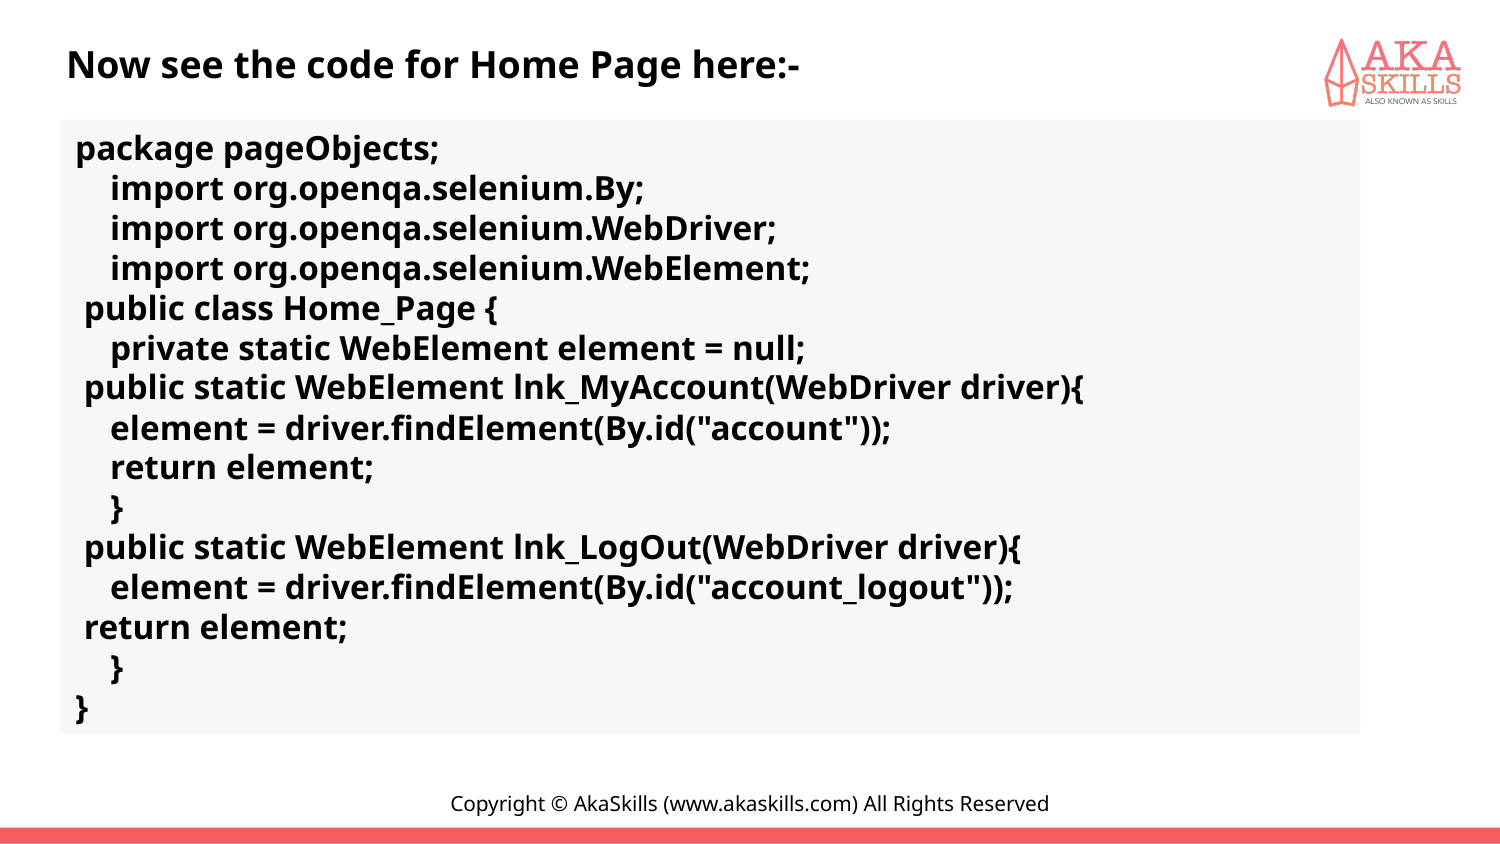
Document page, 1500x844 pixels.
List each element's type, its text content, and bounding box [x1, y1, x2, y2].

picture [1449, 33, 1469, 114]
list Now see the code for Home Page here:- [51, 19, 1449, 813]
text_box package pageObjects; import org.openqa.selenium.By; import org.openqa.selenium.WebDriver; import org.openqa.selenium.WebElement; public class Home_Page { private static WebElement element = null; public static WebElement lnk_MyAccount(WebDriver driver){ element = driver.findElement(By.id("account")); return element; } public static WebElement lnk_LogOut(WebDriver driver){ element = driver.findElement(By.id("account_logout")); return element; } } [60, 119, 1361, 734]
